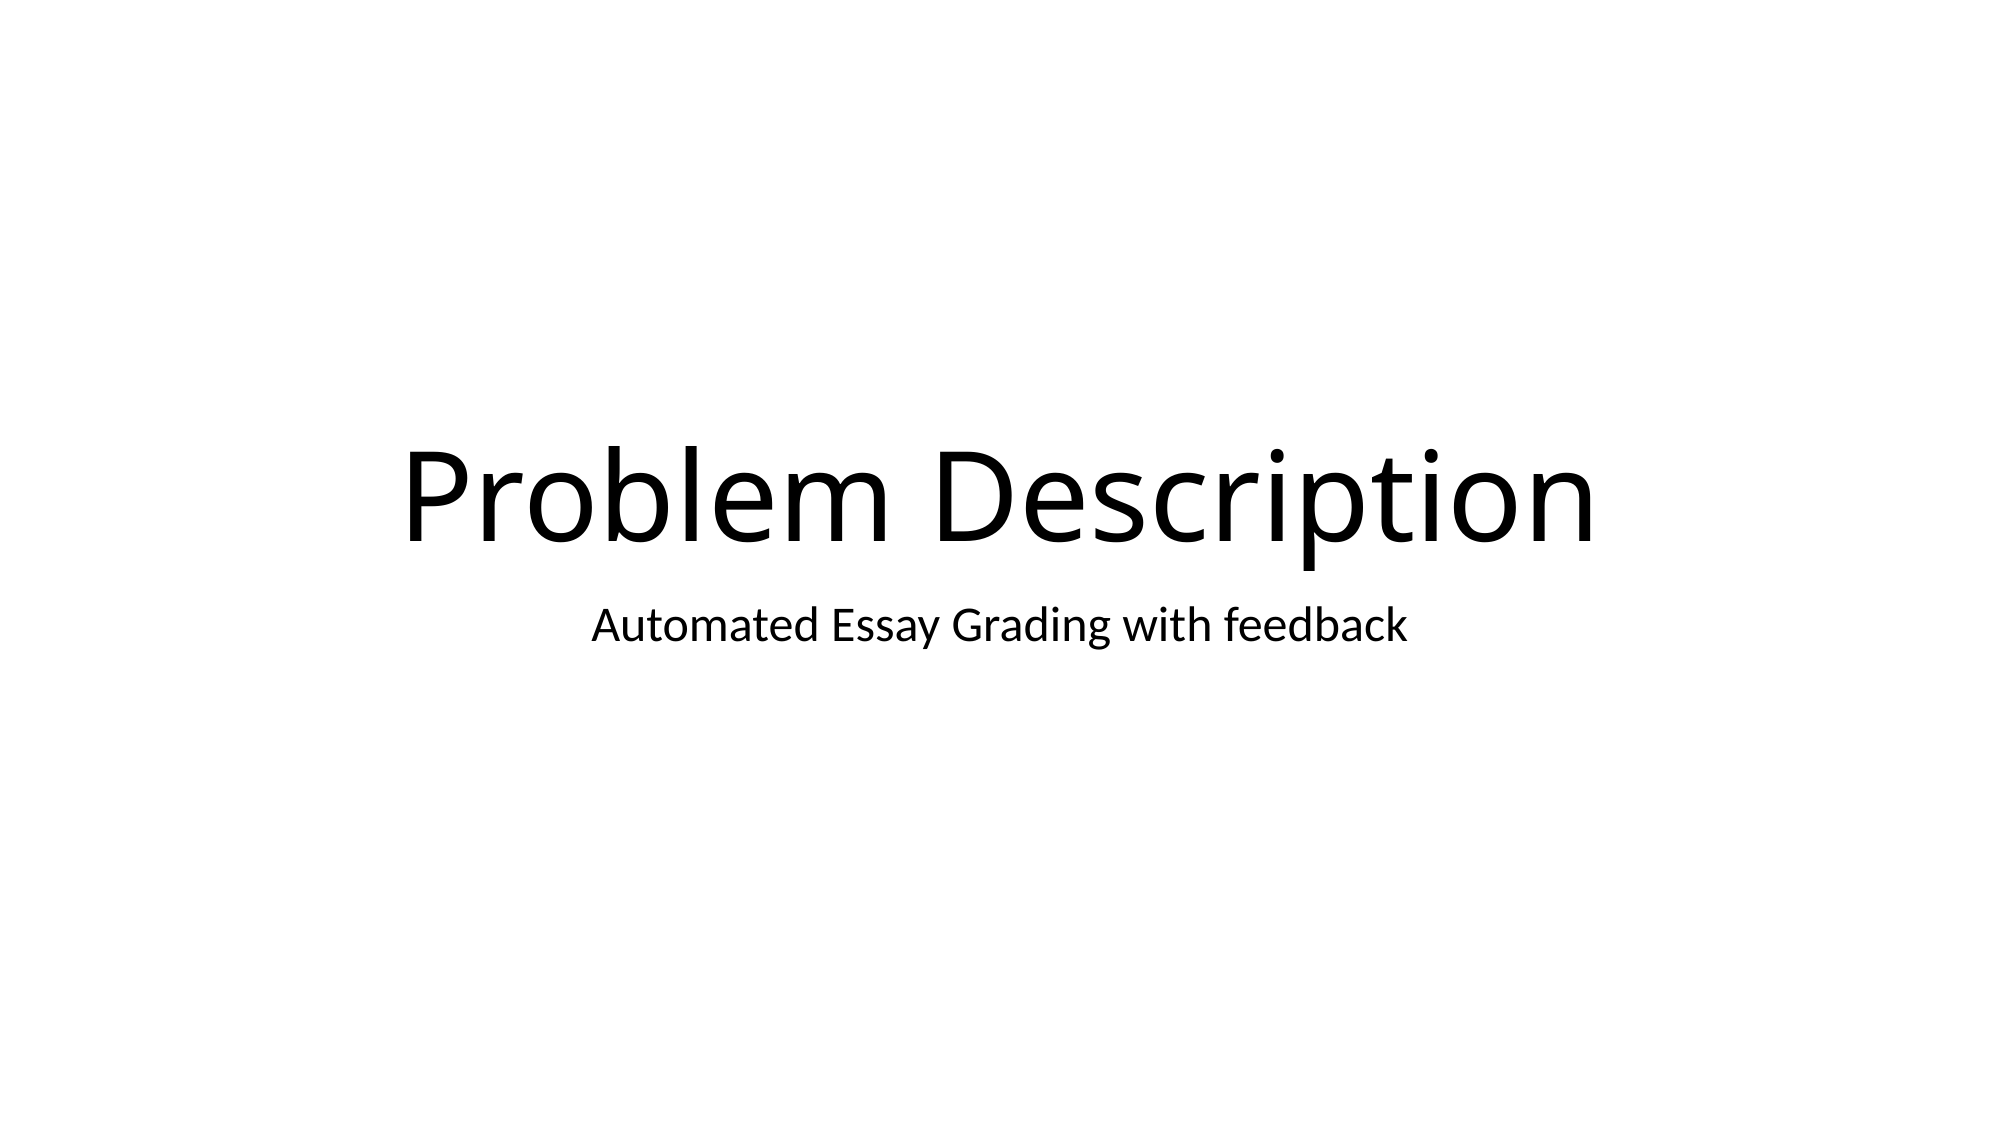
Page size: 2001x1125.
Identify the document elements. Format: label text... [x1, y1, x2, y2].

title Problem Description [249, 184, 1750, 576]
subtitle Automated Essay Grading with feedback [249, 590, 1750, 863]
